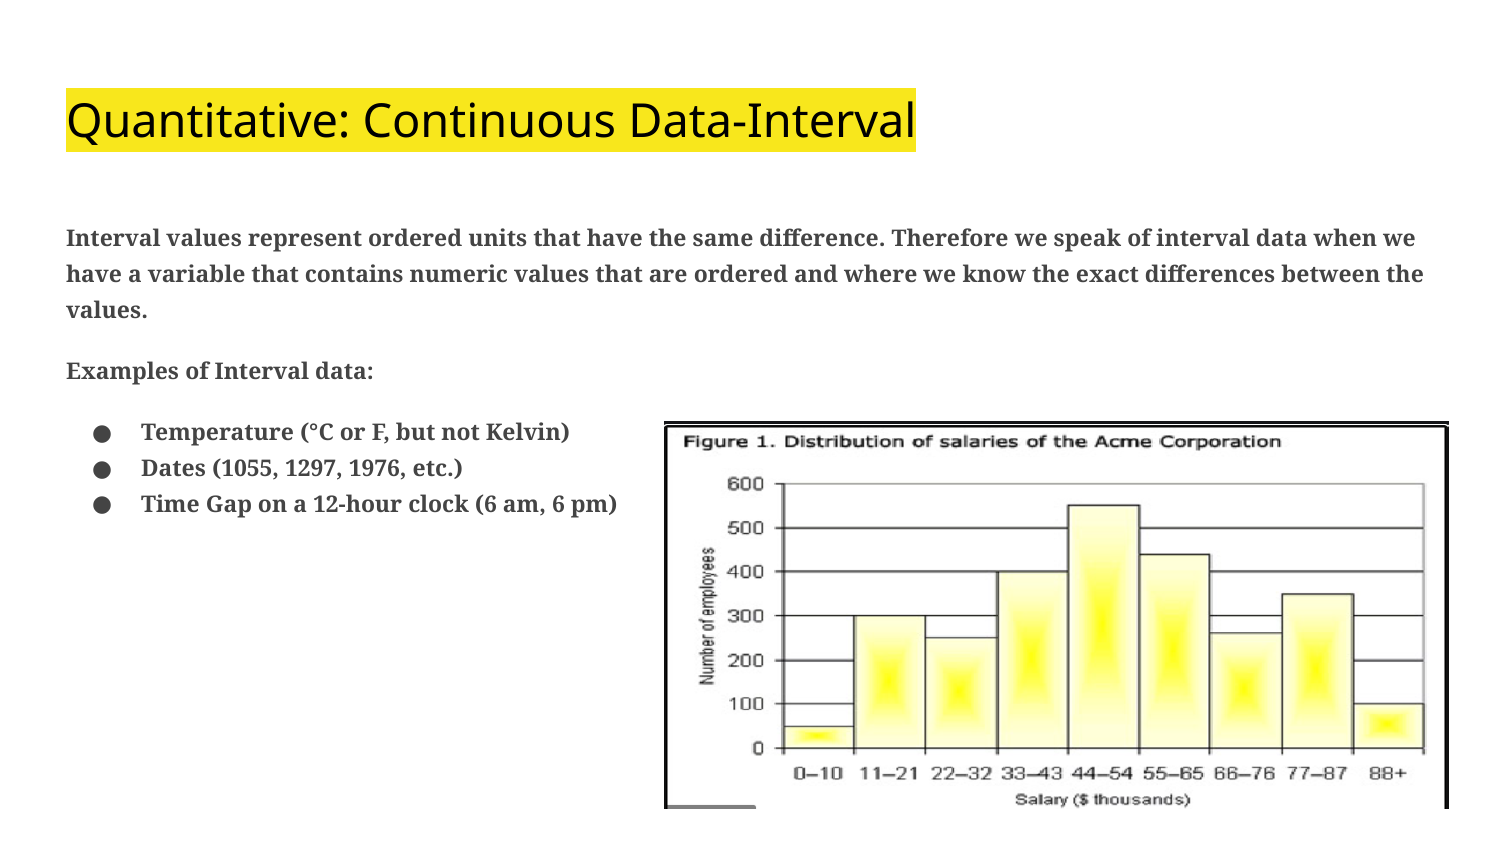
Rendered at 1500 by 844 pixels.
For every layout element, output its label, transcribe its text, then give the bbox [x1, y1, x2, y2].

list Interval values represent ordered units that have the same difference. Therefore we speak of interval data when we have a variable that contains numeric values that are ordered and where we know the exact differences between the values. Examples of Interval data: Temperature (°C or F, but not Kelvin) Dates (1055, 1297, 1976, etc.) Time Gap on a 12-hour clock (6 am, 6 pm) [51, 202, 1449, 750]
picture [664, 421, 1450, 809]
title Quantitative: Continuous Data-Interval [51, 72, 1449, 167]
